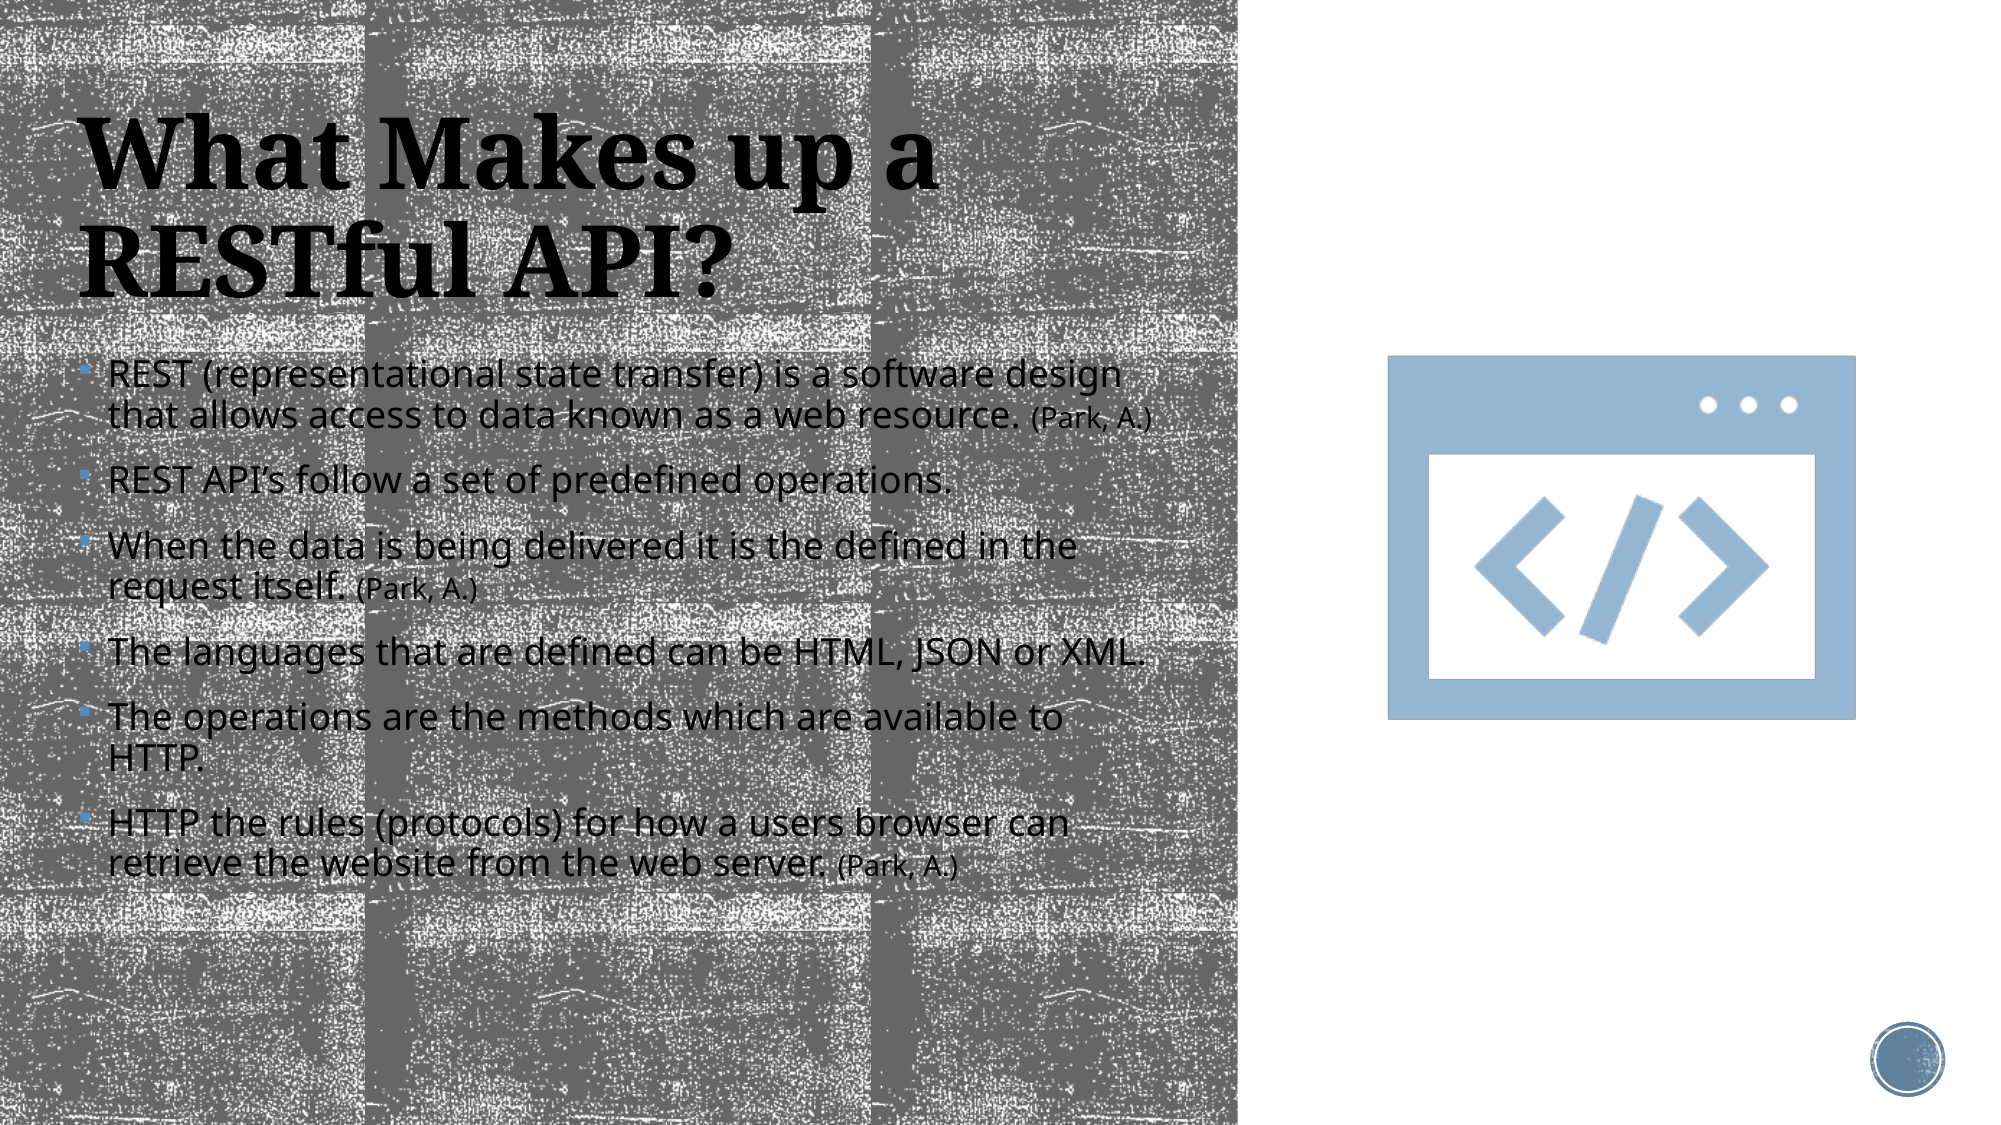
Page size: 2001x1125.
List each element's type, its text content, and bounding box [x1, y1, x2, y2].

title What Makes up a RESTful API? [62, 79, 1169, 344]
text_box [1872, 1025, 1943, 1095]
picture [1345, 261, 1899, 815]
text_box [0, 0, 1239, 1125]
list REST (representational state transfer) is a software design that allows access to data known as a web resource. (Park, A.) REST API’s follow a set of predefined operations. When the data is being delivered it is the defined in the request itself. (Park, A.) The languages that are defined can be HTML, JSON or XML. The operations are the methods which are available to HTTP. HTTP the rules (protocols) for how a users browser can retrieve the website from the web server. (Park, A.) [62, 348, 1169, 1013]
